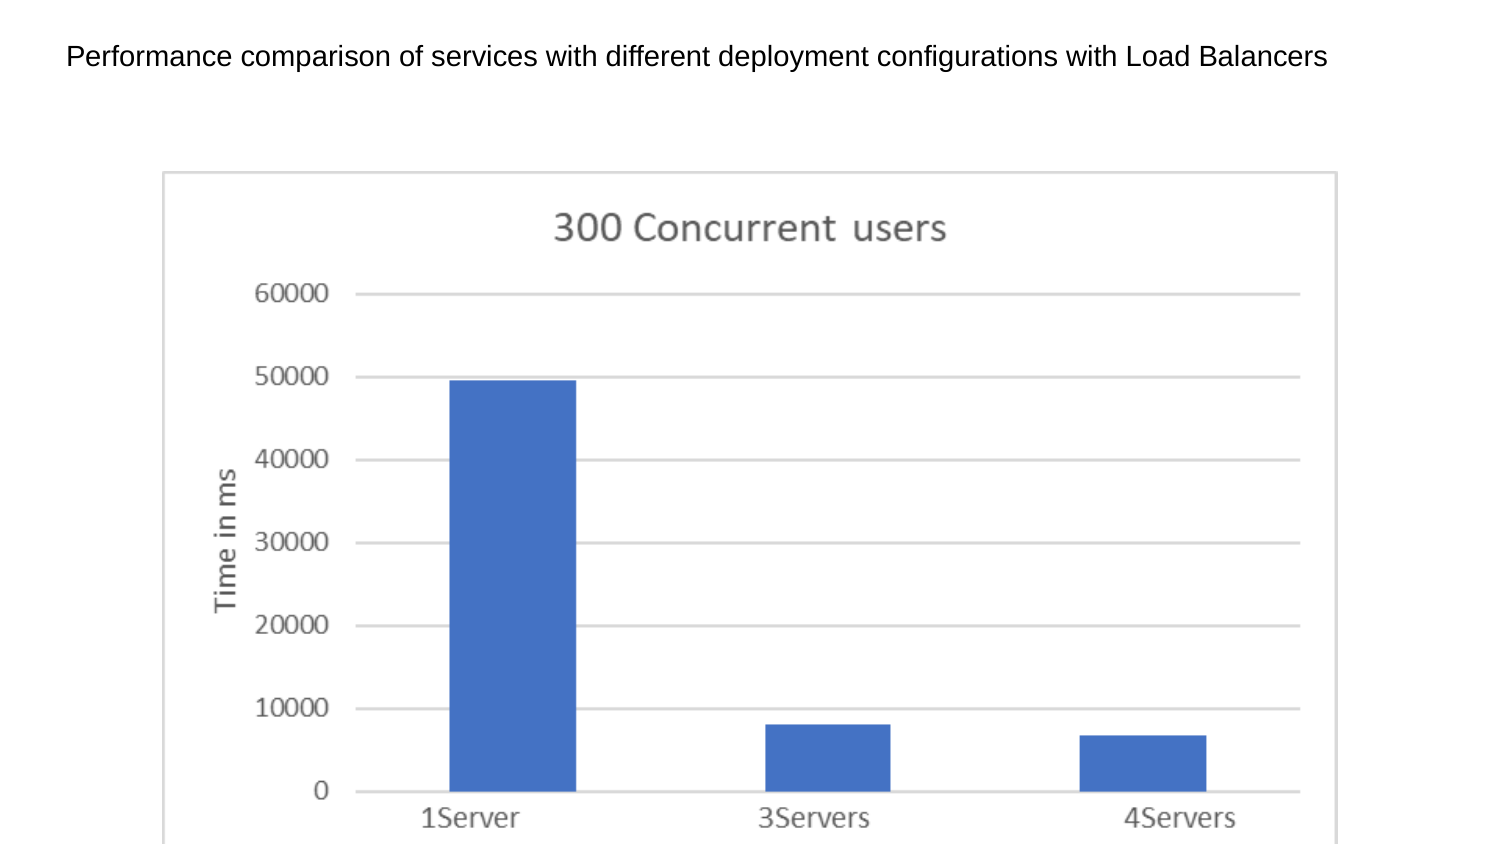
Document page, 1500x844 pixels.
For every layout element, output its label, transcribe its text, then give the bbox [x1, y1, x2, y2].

title Performance comparison of services with different deployment configurations with Load Balancers [51, 22, 1449, 117]
picture [162, 171, 1338, 844]
